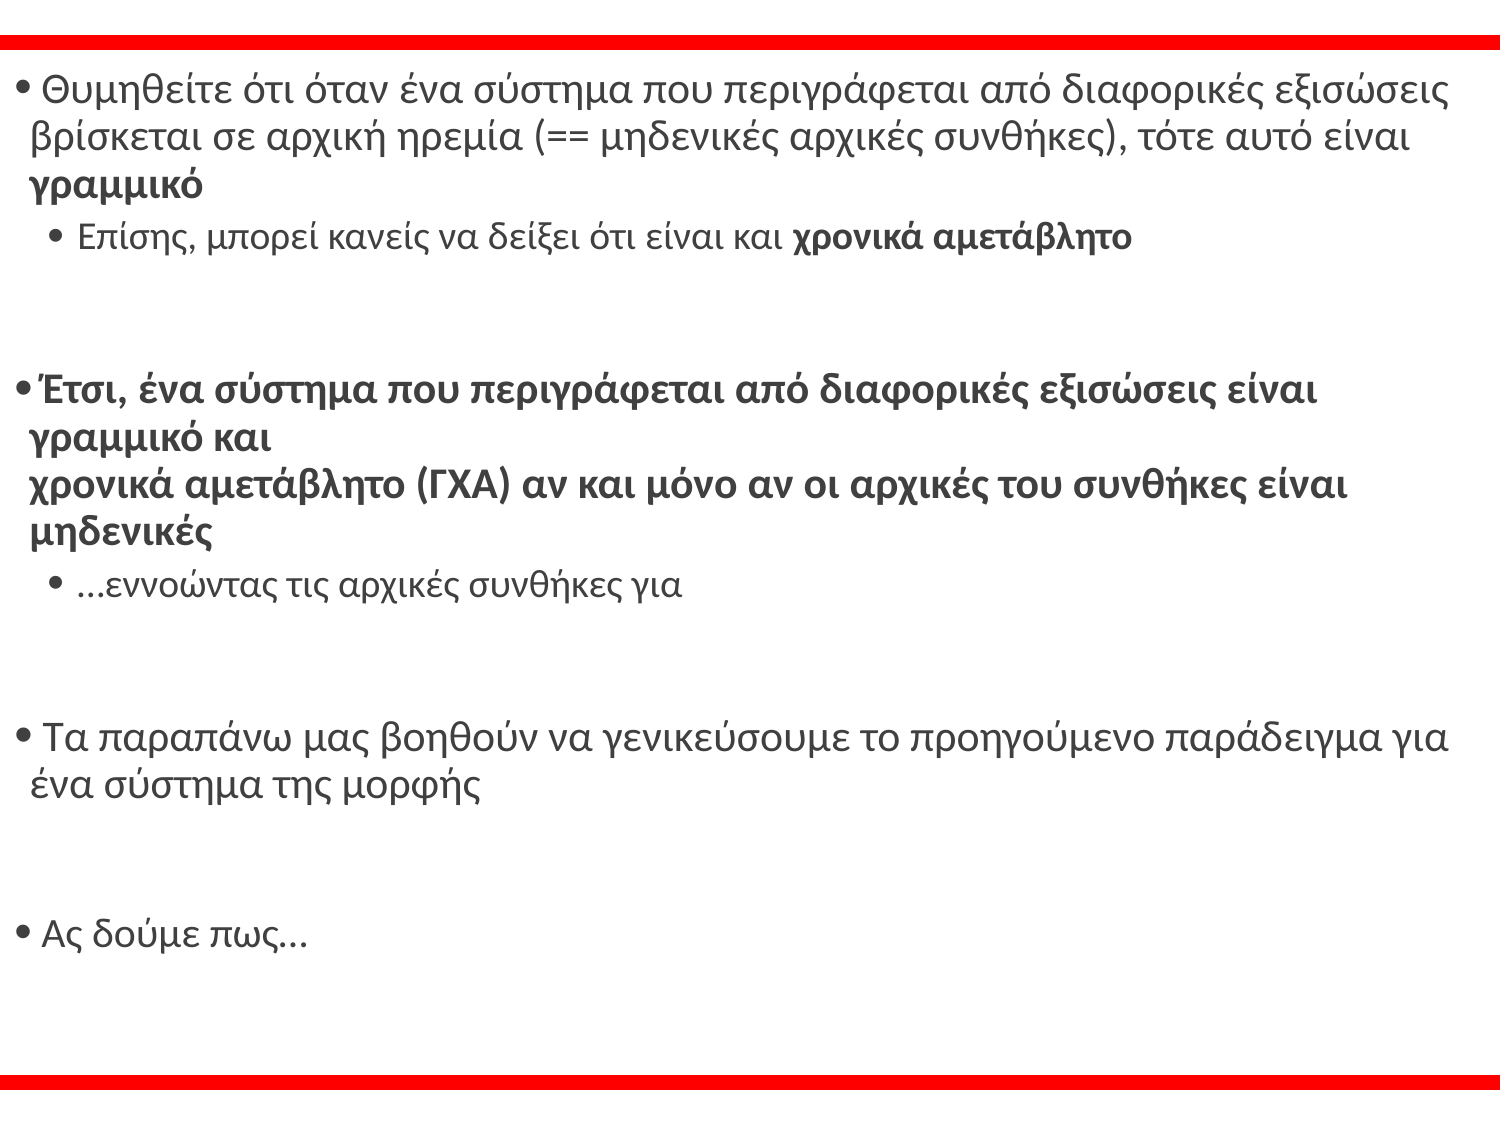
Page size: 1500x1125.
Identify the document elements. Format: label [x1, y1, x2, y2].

text_box [0, 1075, 1500, 1090]
text_box [0, 35, 1500, 50]
